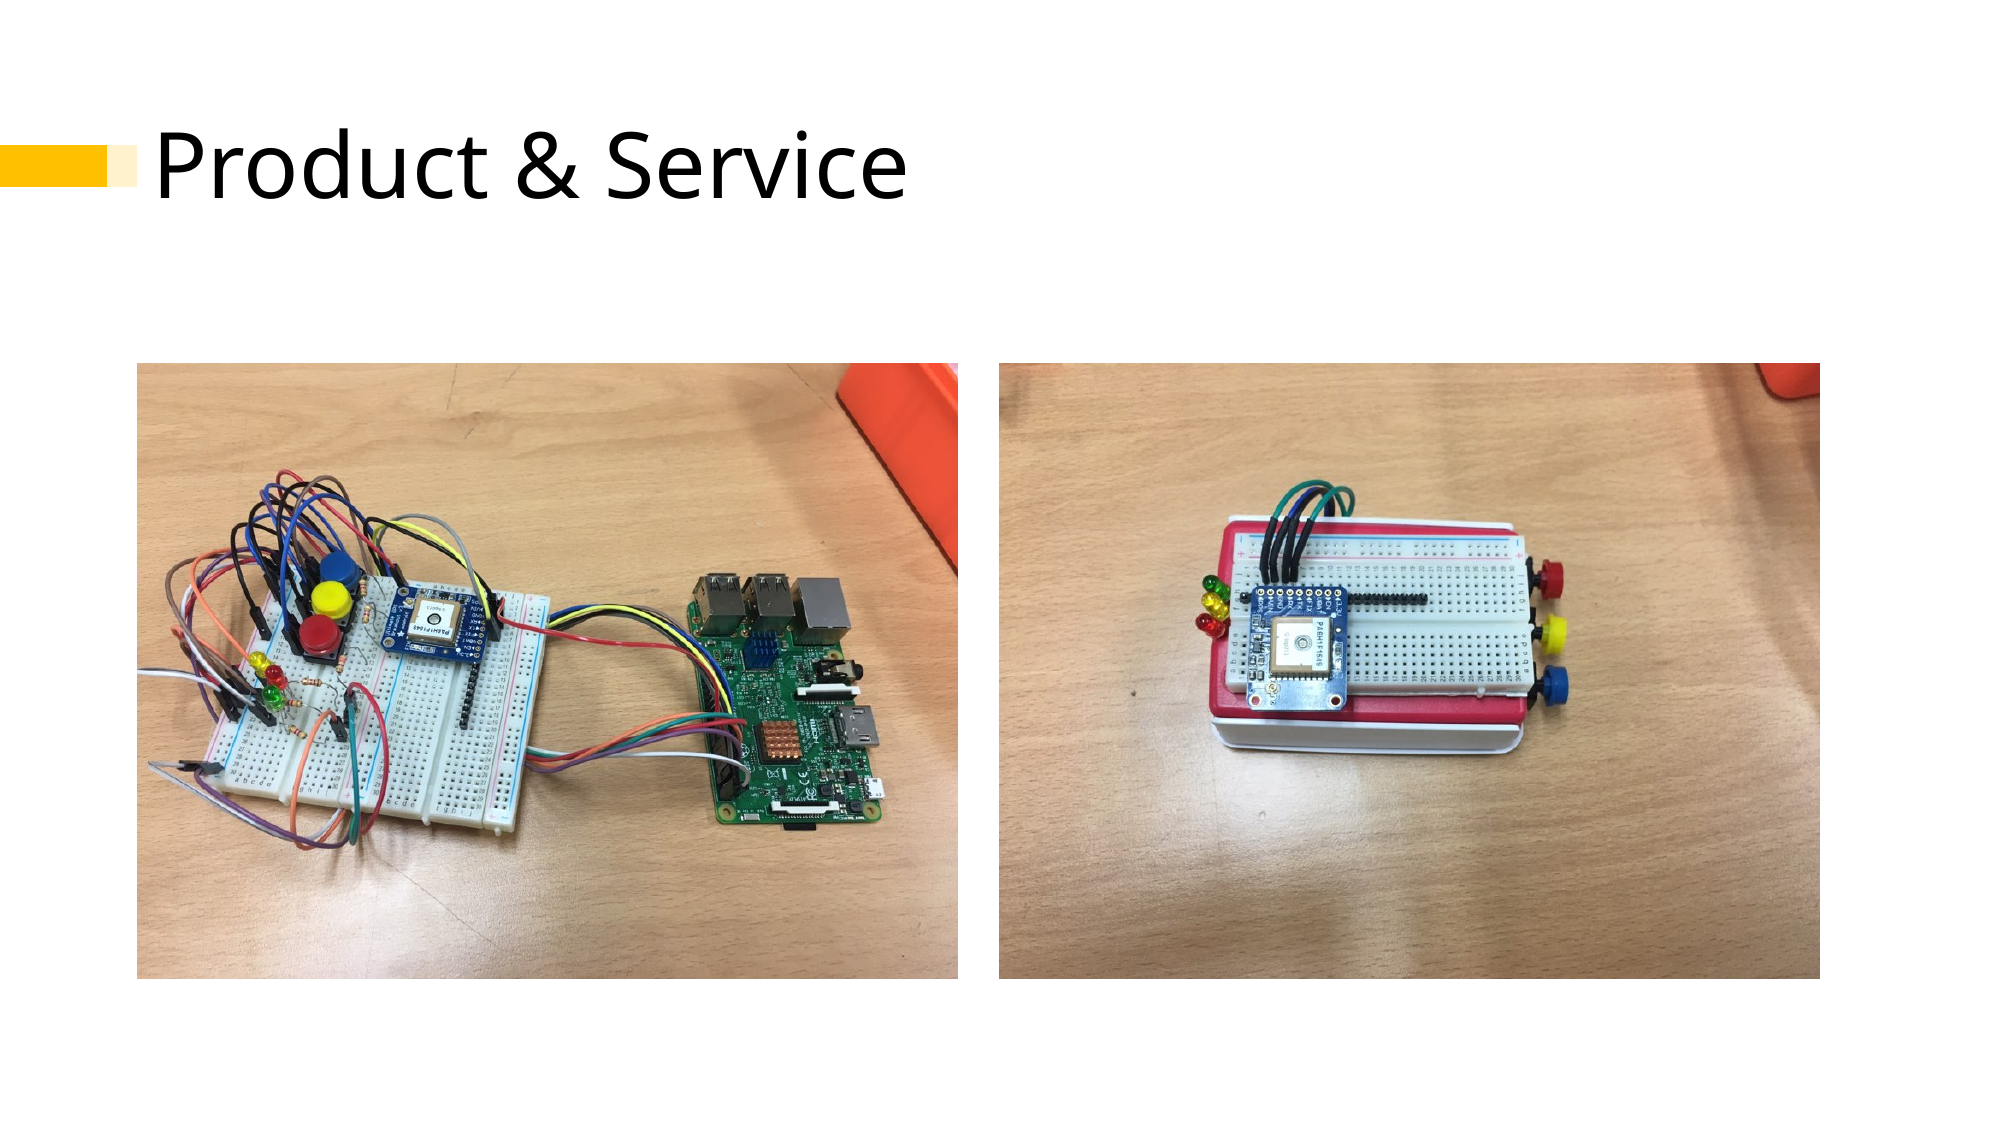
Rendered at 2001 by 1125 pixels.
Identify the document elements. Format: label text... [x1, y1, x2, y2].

picture [137, 363, 958, 979]
picture [999, 363, 1820, 979]
title Product & Service [137, 59, 1863, 278]
